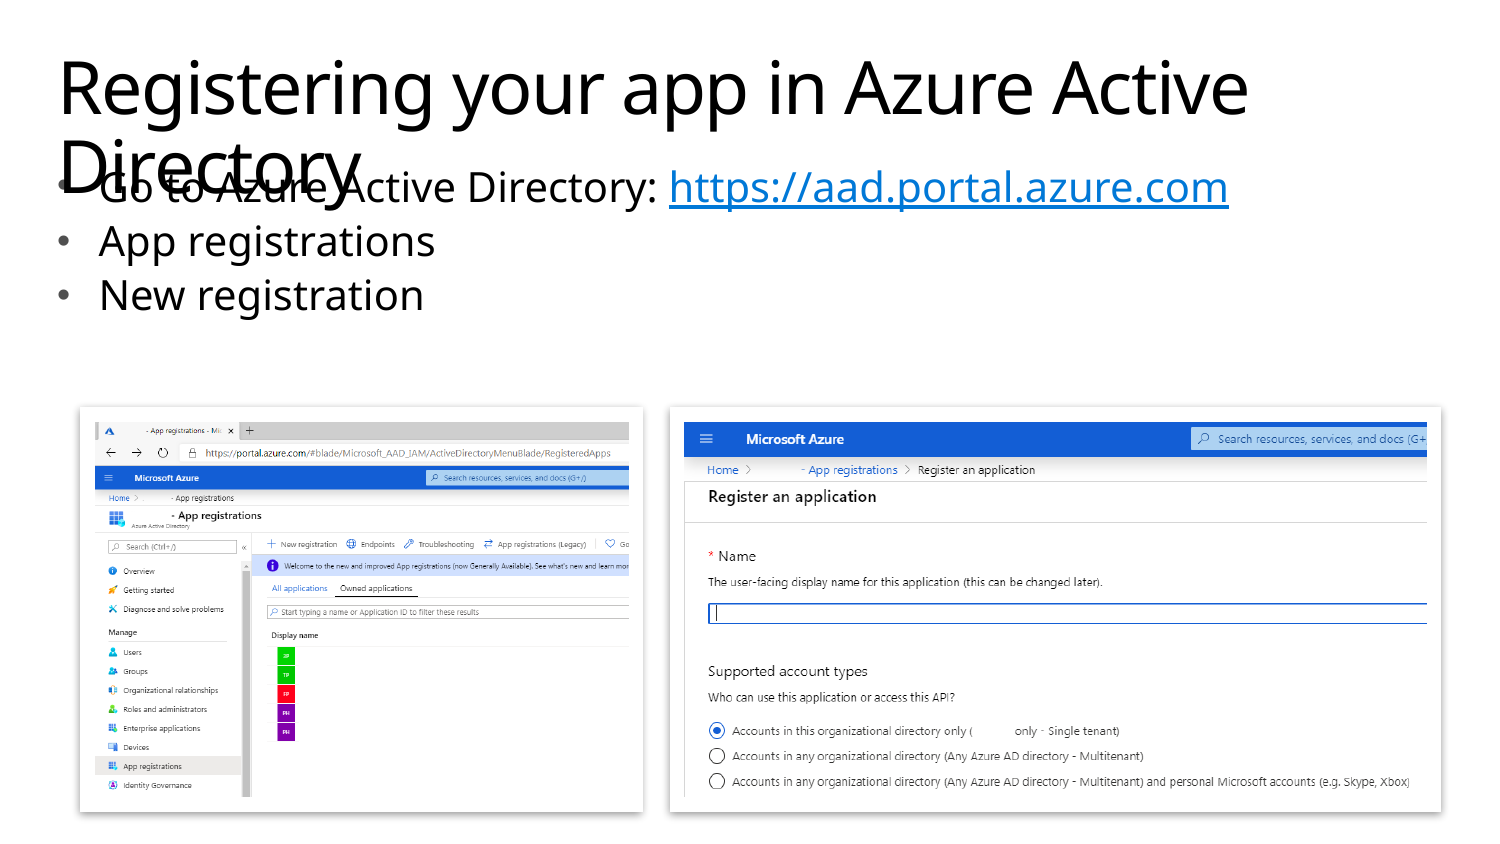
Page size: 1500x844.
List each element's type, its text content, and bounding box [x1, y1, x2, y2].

picture [684, 421, 1427, 798]
picture [94, 421, 629, 798]
title Registering your app in Azure Active Directory [33, 35, 1468, 147]
list Go to Azure Active Directory: https://aad.portal.azure.com App registrations New registration [33, 146, 1477, 334]
